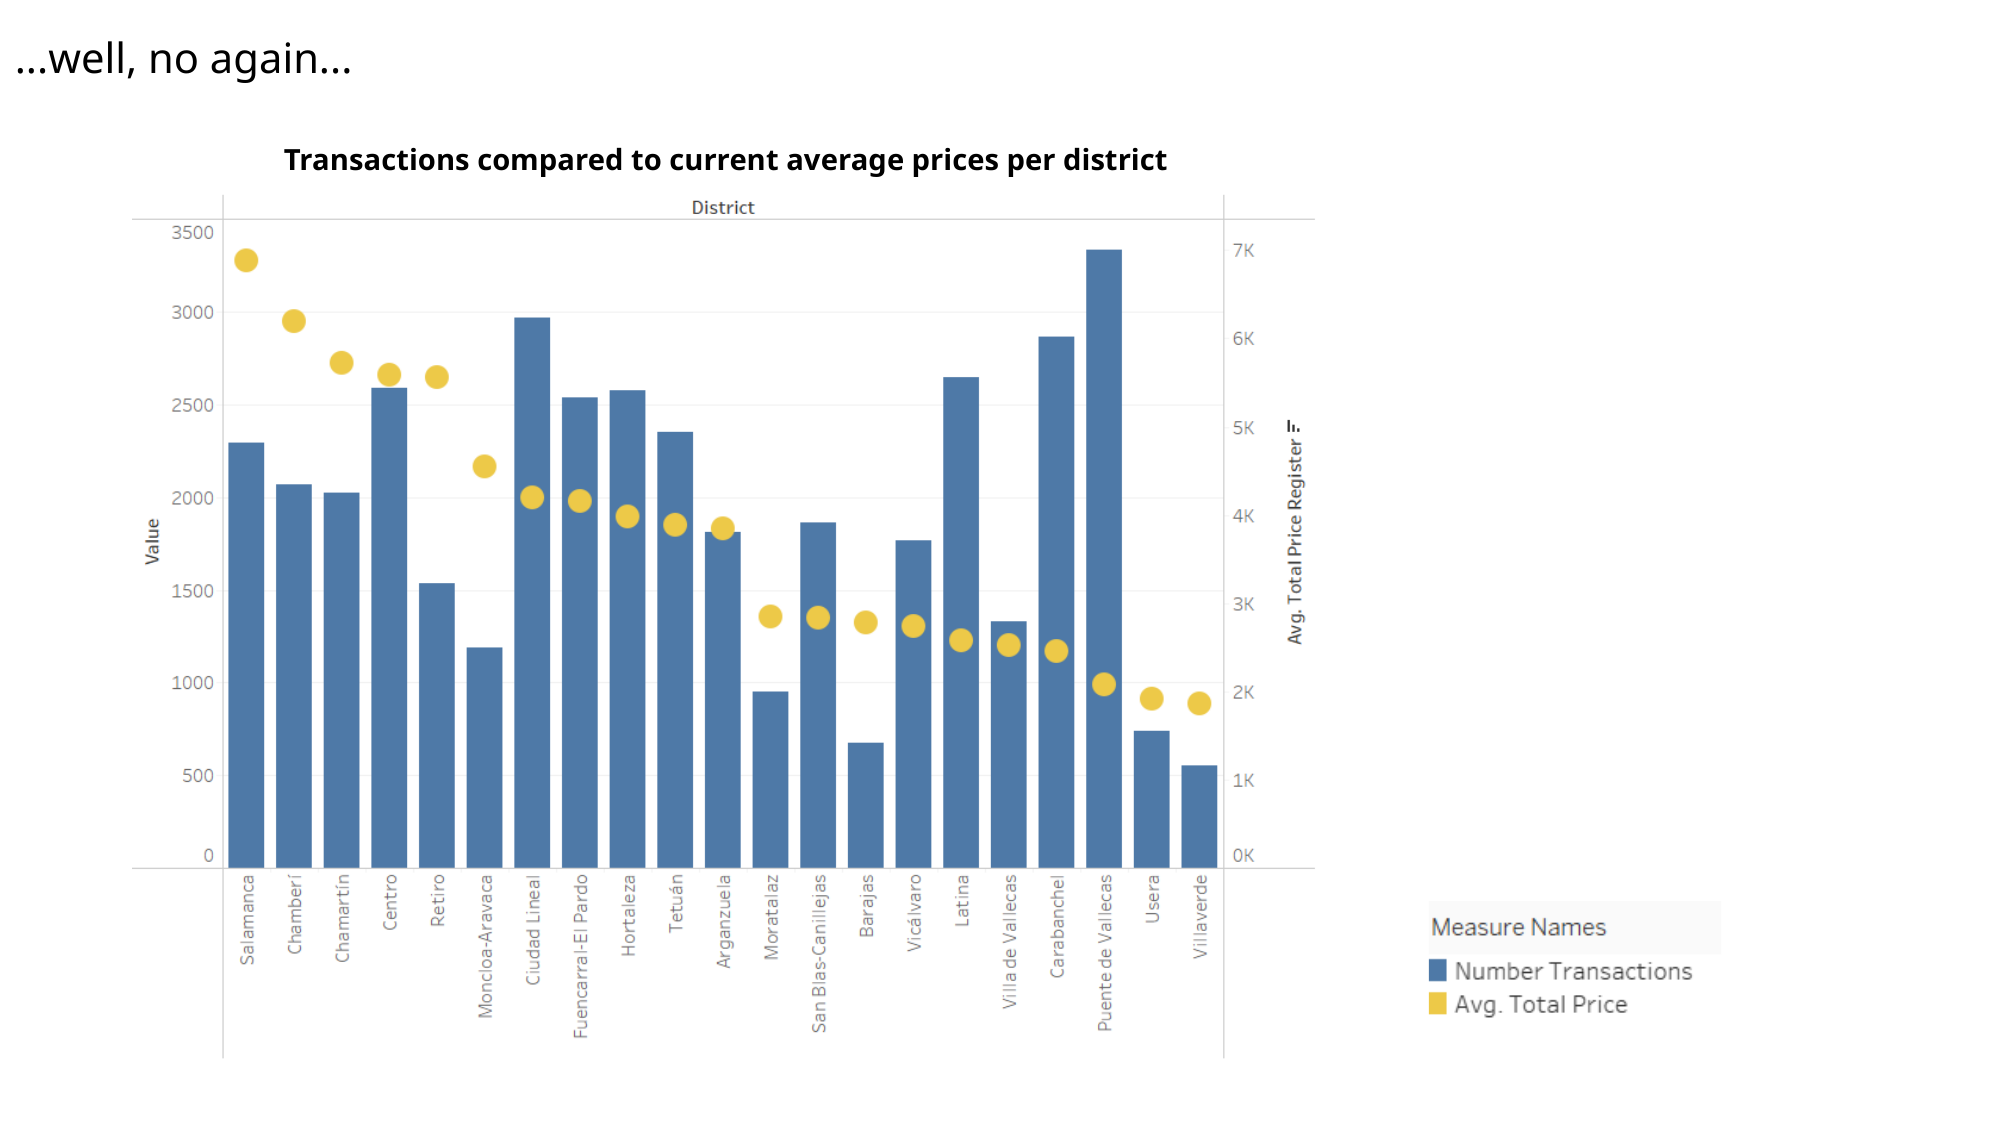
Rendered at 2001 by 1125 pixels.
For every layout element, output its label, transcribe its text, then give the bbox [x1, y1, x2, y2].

picture [131, 188, 1321, 1063]
text_box Transactions compared to current average prices per district [85, 115, 1367, 184]
picture [1428, 901, 1722, 1019]
text_box ...well, no again... [0, 0, 1475, 90]
